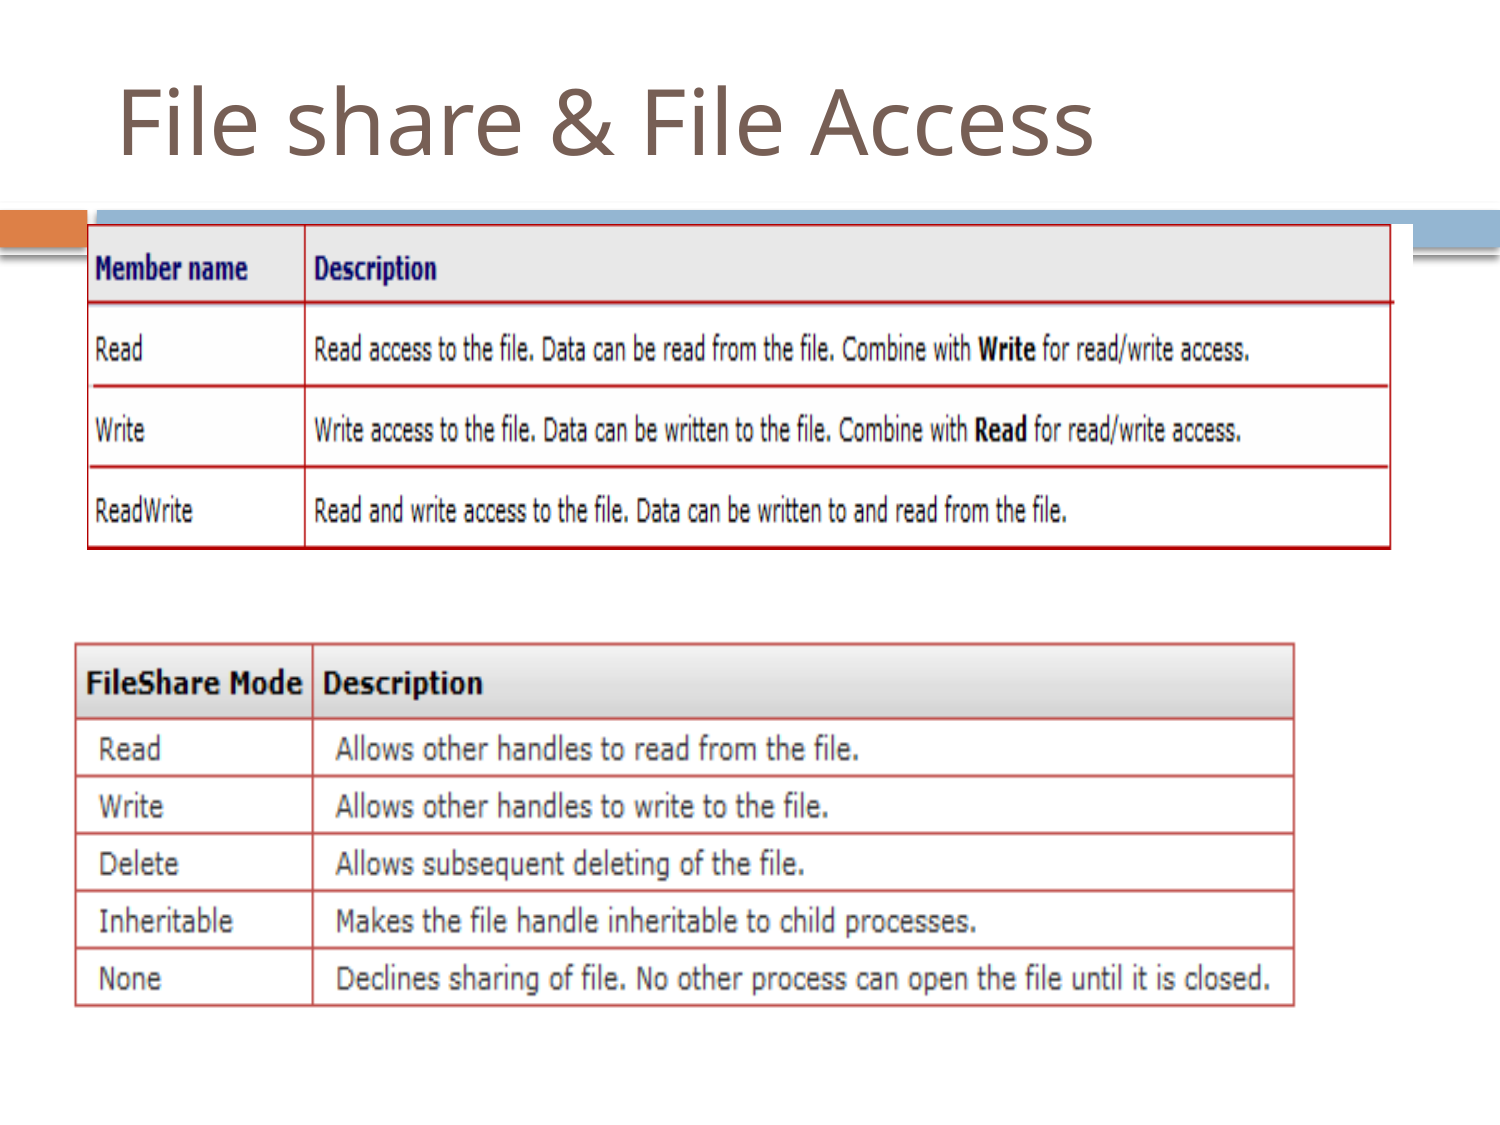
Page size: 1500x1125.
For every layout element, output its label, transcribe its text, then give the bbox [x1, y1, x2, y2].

picture [87, 224, 1413, 551]
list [62, 612, 1401, 1026]
title File share & File Access [100, 37, 1438, 200]
